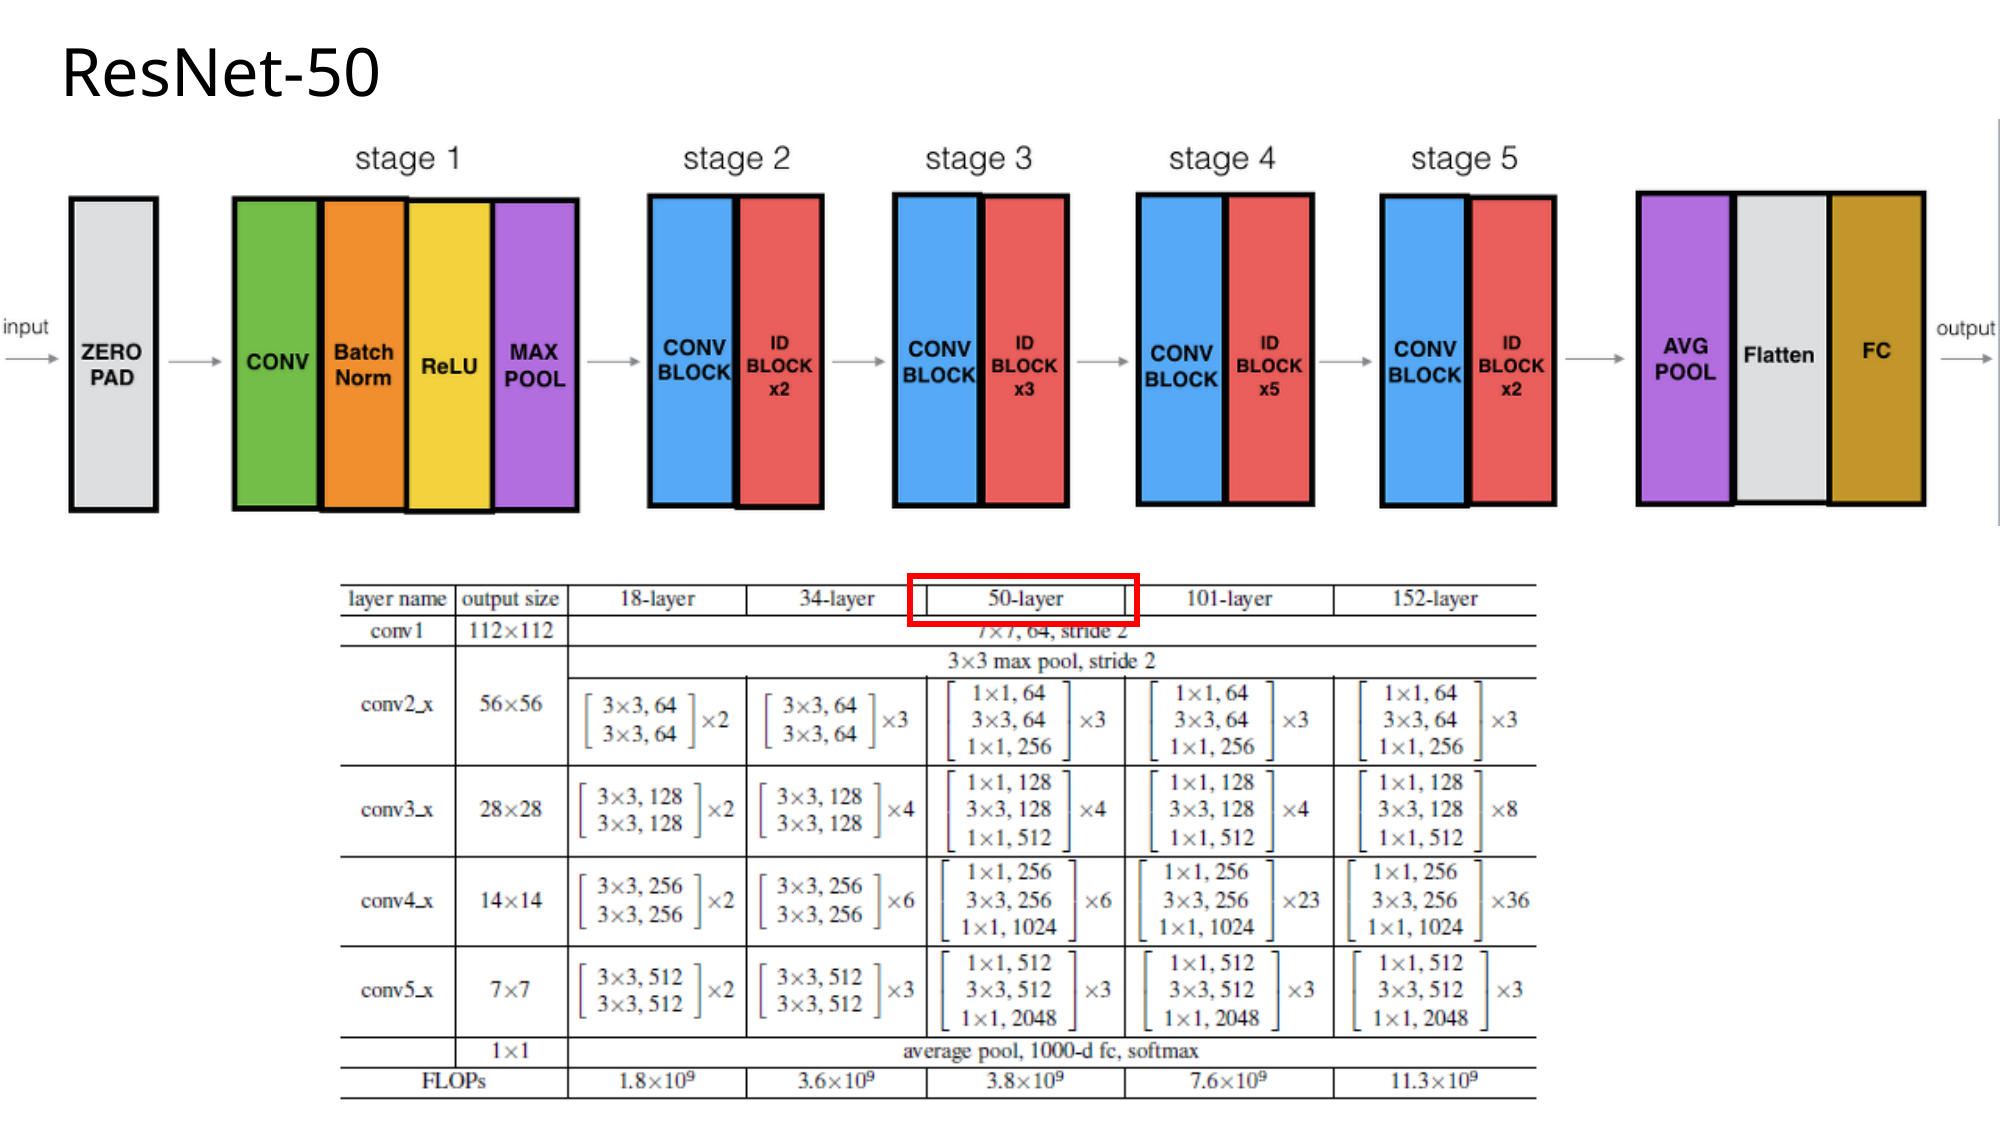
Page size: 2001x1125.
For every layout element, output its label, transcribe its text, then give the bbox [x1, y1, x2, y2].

picture [323, 565, 1560, 1112]
picture [0, 119, 2000, 526]
text_box ResNet-50 [45, 31, 1425, 119]
